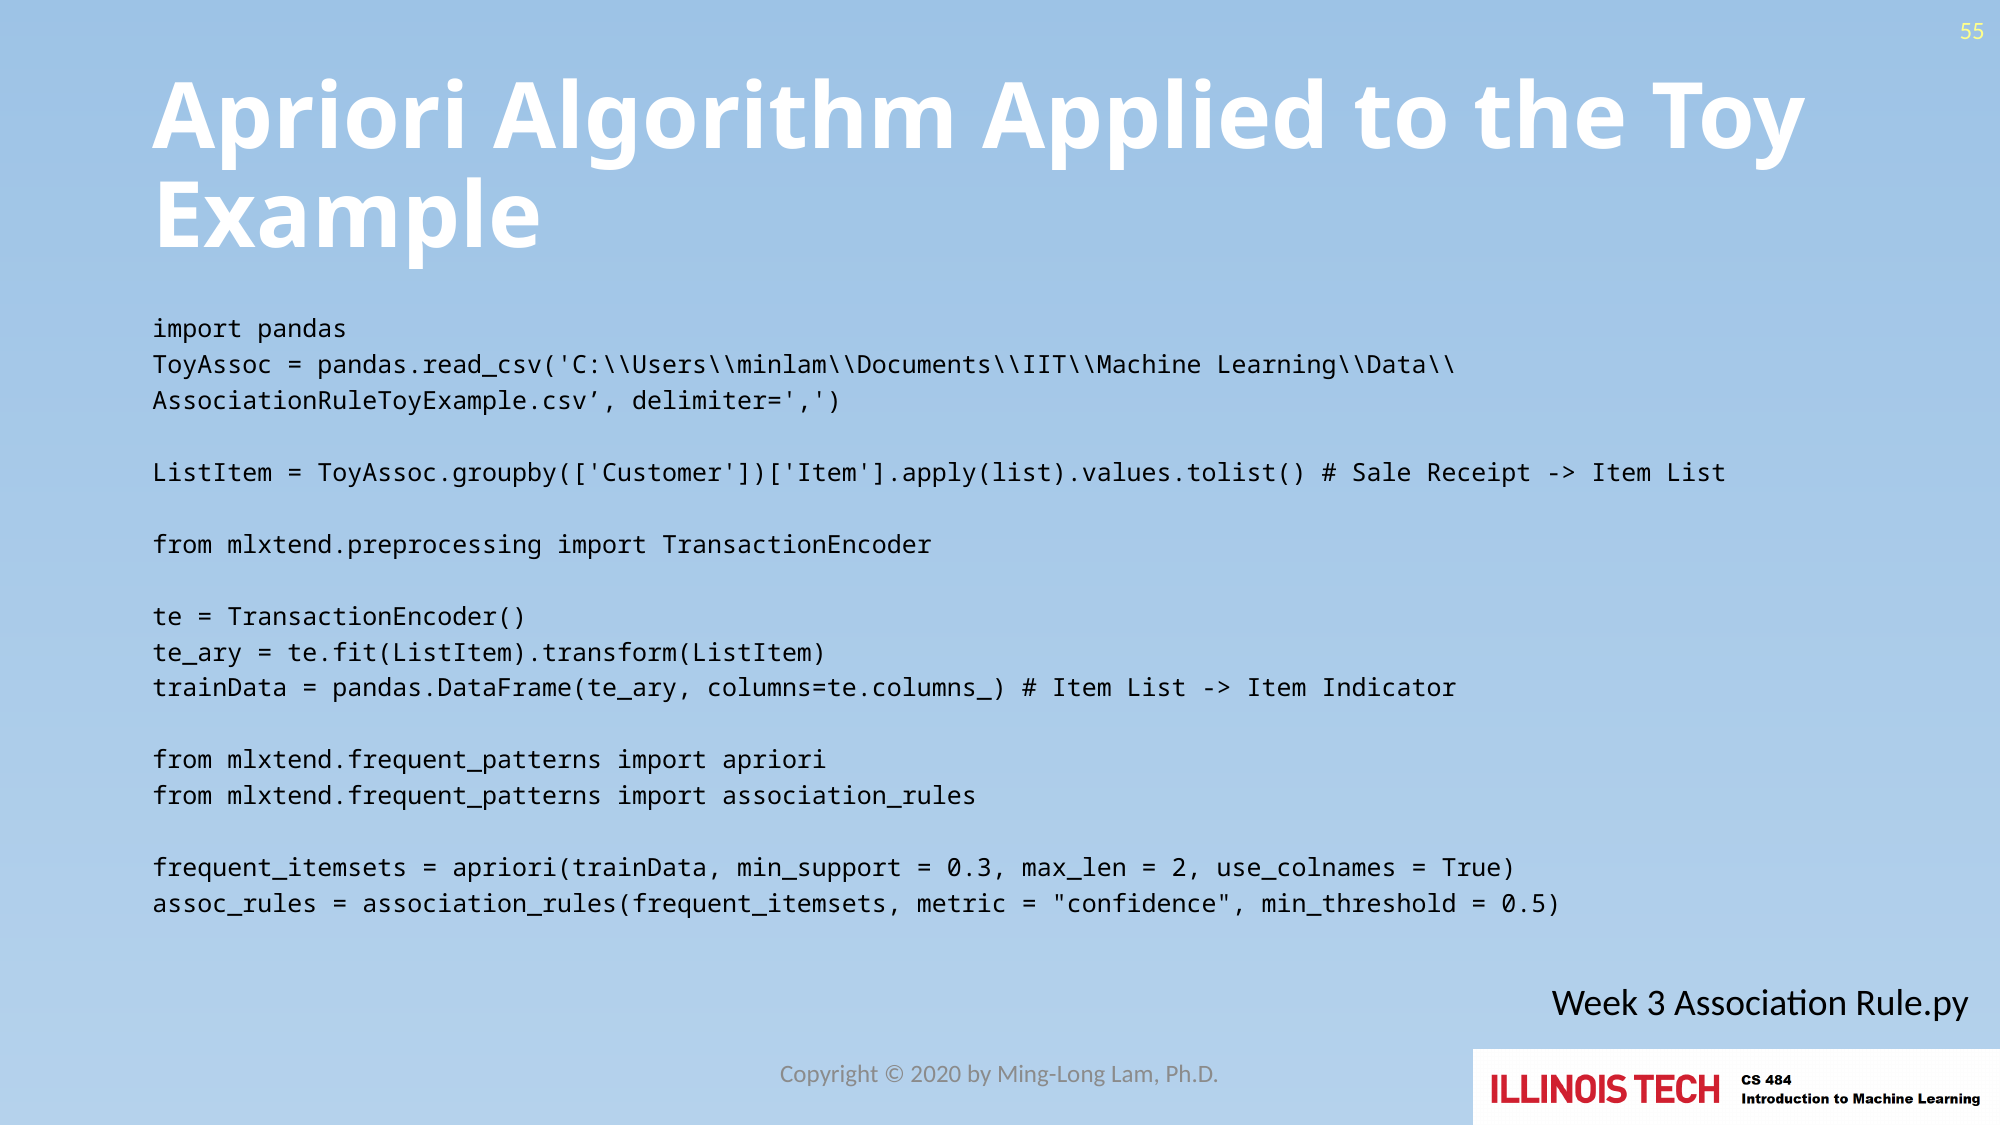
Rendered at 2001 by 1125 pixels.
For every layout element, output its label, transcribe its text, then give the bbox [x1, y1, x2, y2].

title Apriori Algorithm Applied to the Toy Example [137, 59, 1863, 278]
slide_number 55 [1550, 0, 2000, 60]
text_box Week 3 Association Rule.py [1537, 970, 1985, 1031]
footer Copyright © 2020 by Ming-Long Lam, Ph.D. [662, 1042, 1338, 1103]
list import pandas ToyAssoc = pandas.read_csv('C:\\Users\\minlam\\Documents\\IIT\\Machine Learning\\Data\\AssociationRuleToyExample.csv’, delimiter=',') ListItem = ToyAssoc.groupby(['Customer'])['Item'].apply(list).values.tolist() # Sale Receipt -> Item List from mlxtend.preprocessing import TransactionEncoder te = TransactionEncoder() te_ary = te.fit(ListItem).transform(ListItem) trainData = pandas.DataFrame(te_ary, columns=te.columns_) # Item List -> Item Indicator from mlxtend.frequent_patterns import apriori from mlxtend.frequent_patterns import association_rules frequent_itemsets = apriori(trainData, min_support = 0.3, max_len = 2, use_colnames = True) assoc_rules = association_rules(frequent_itemsets, metric = "confidence", min_threshold = 0.5) [137, 299, 1863, 1014]
picture [1473, 1049, 2000, 1125]
